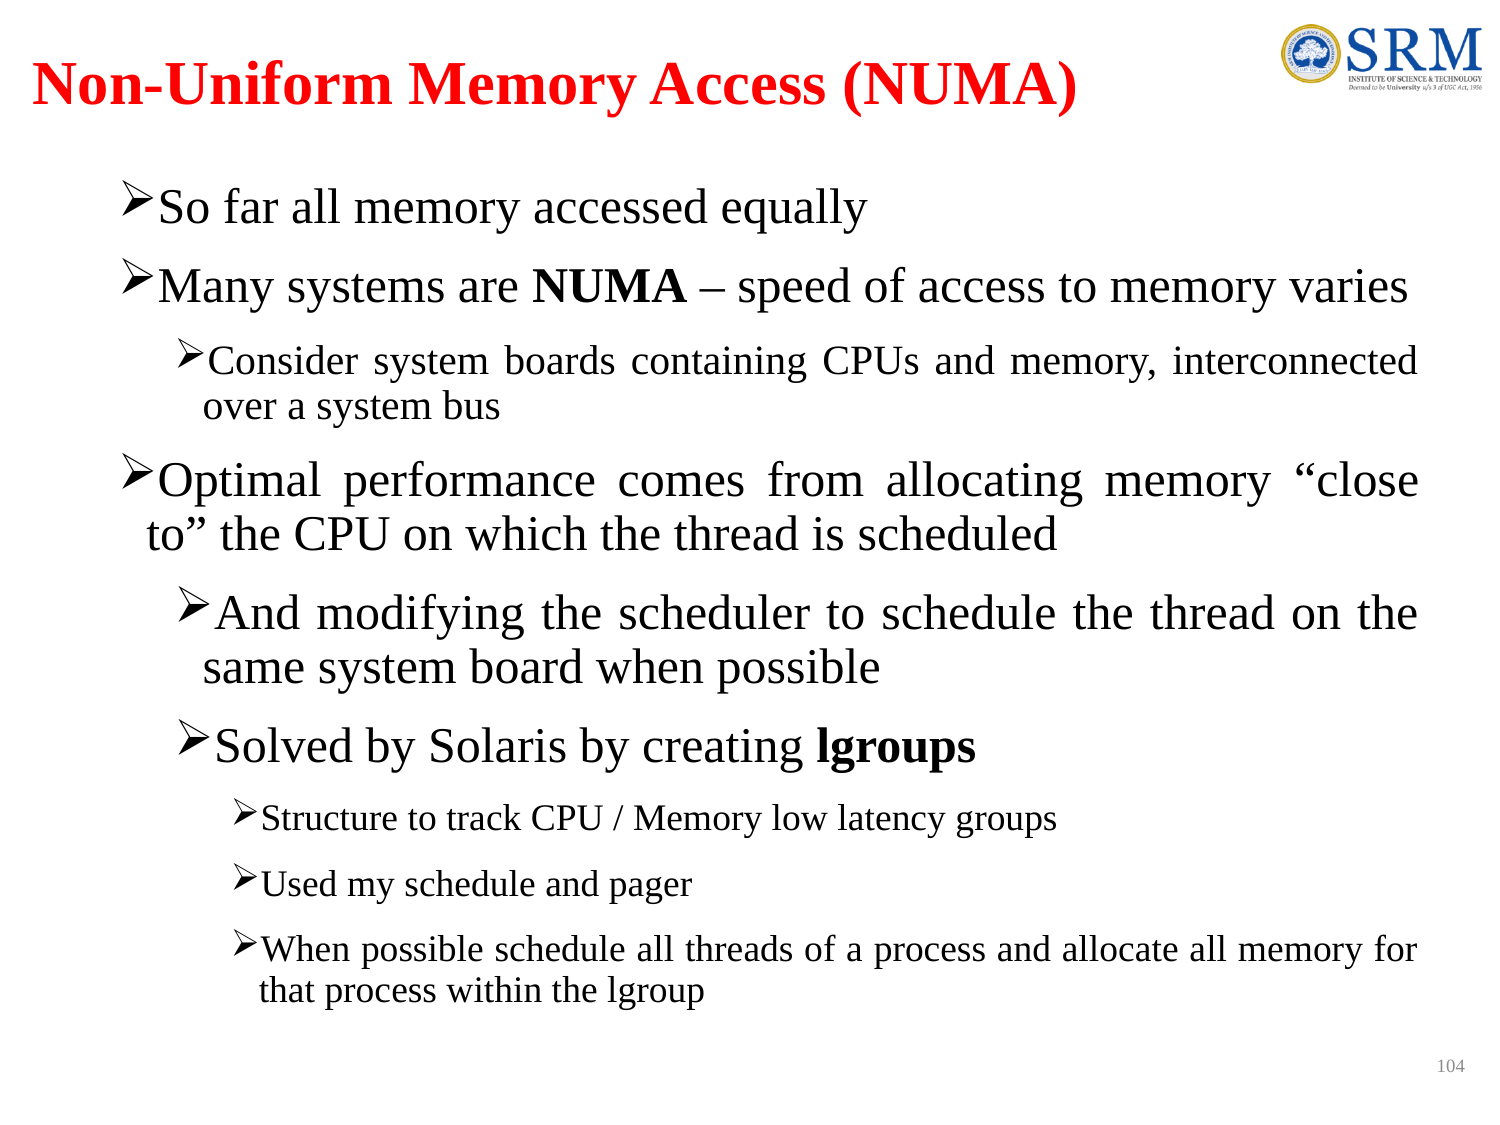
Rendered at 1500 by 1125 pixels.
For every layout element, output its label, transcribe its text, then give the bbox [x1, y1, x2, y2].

list So far all memory accessed equally Many systems are NUMA – speed of access to memory varies Consider system boards containing CPUs and memory, interconnected over a system bus Optimal performance comes from allocating memory “close to” the CPU on which the thread is scheduled And modifying the scheduler to schedule the thread on the same system board when possible Solved by Solaris by creating lgroups Structure to track CPU / Memory low latency groups Used my schedule and pager When possible schedule all threads of a process and allocate all memory for that process within the lgroup [103, 172, 1435, 968]
picture [1281, 24, 1482, 91]
title Non-Uniform Memory Access (NUMA) [17, 24, 1312, 145]
slide_number 104 [1142, 1042, 1481, 1088]
